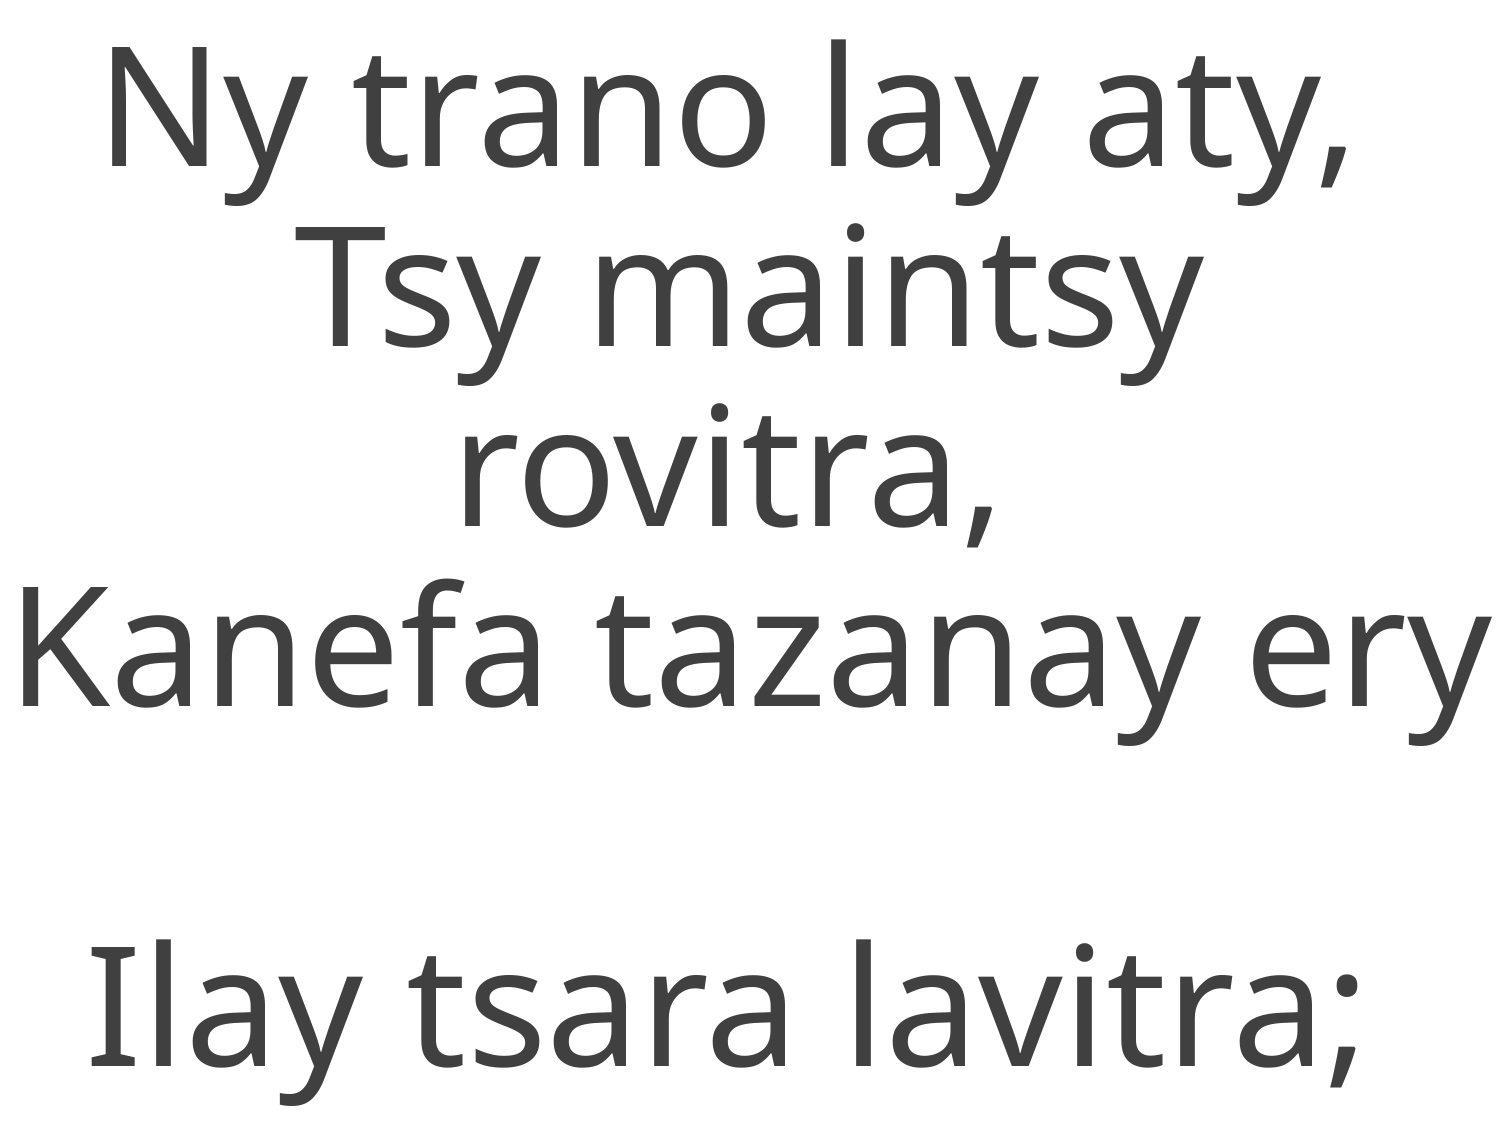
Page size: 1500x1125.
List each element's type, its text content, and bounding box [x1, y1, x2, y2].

title Ny trano lay aty, Tsy maintsy rovitra, Kanefa tazanay ery Ilay tsara lavitra; [0, 453, 1500, 672]
